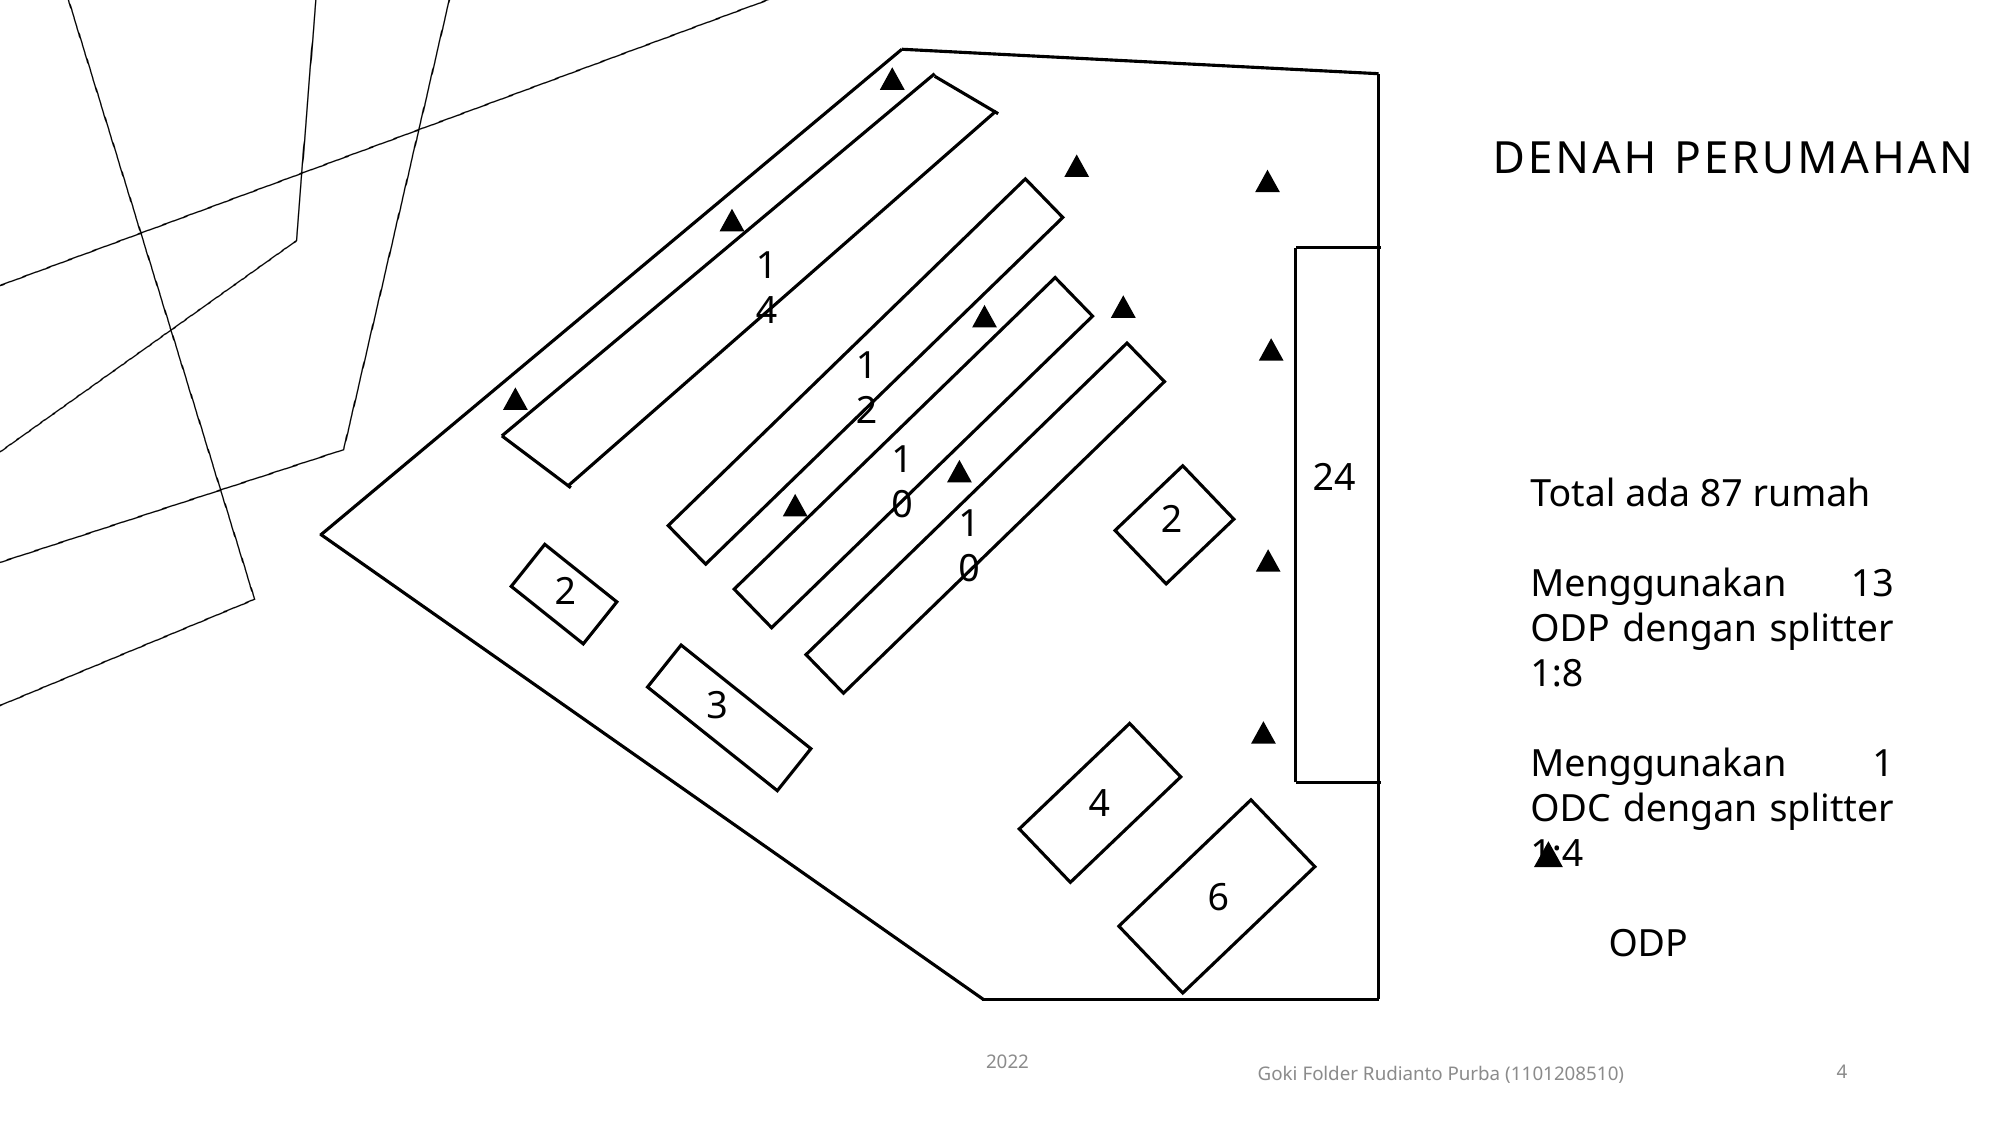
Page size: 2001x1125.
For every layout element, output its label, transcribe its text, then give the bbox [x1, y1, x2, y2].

text_box Total ada 87 rumah Menggunakan 13 ODP dengan splitter 1:8 Menggunakan 1 ODC dengan splitter 1:4 ODP [1515, 461, 1909, 972]
text_box [1533, 841, 1563, 868]
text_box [501, 73, 935, 436]
slide_number 2022 [971, 1042, 1127, 1103]
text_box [320, 49, 1381, 1000]
slide_number 4 [1755, 1042, 1863, 1103]
title DENAH PERUMAHAN [1477, 88, 1993, 192]
picture [0, 0, 803, 720]
footer Goki Folder Rudianto Purba (1101208510) [1174, 1042, 1707, 1103]
